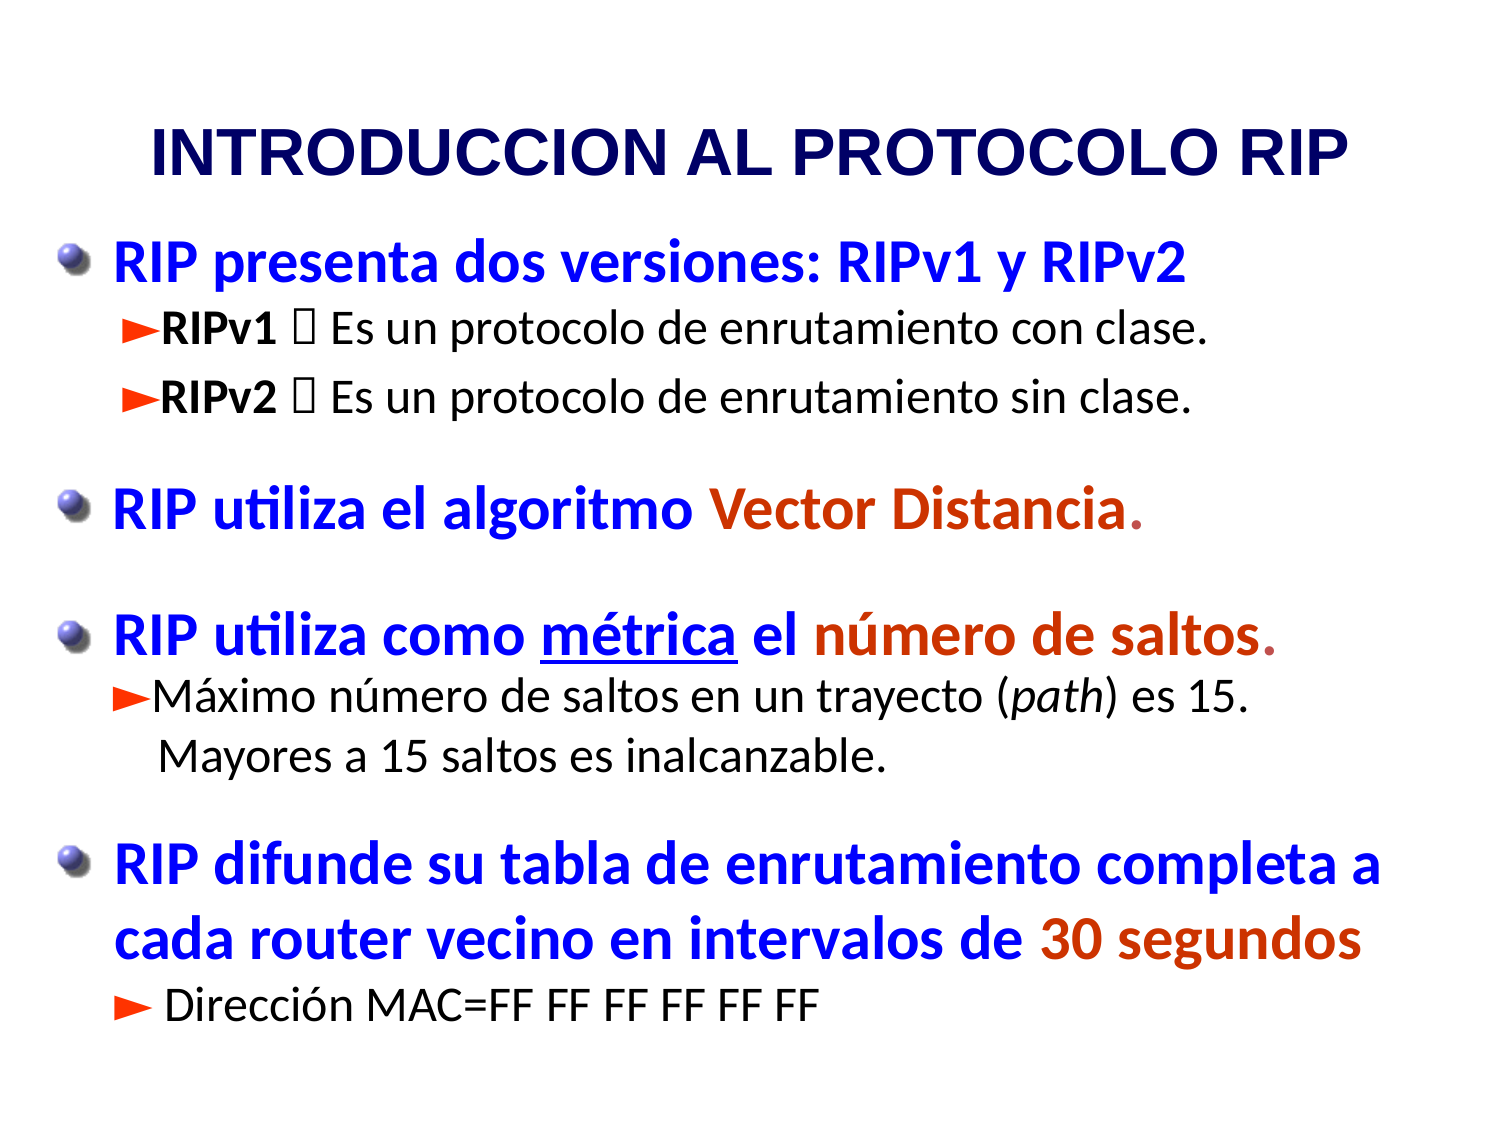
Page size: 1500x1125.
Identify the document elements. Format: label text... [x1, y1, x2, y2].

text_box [45, 814, 1407, 1042]
text_box INTRODUCCION AL PROTOCOLO RIP [135, 101, 1367, 197]
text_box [45, 585, 1300, 791]
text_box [45, 212, 1244, 432]
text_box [45, 459, 1166, 551]
